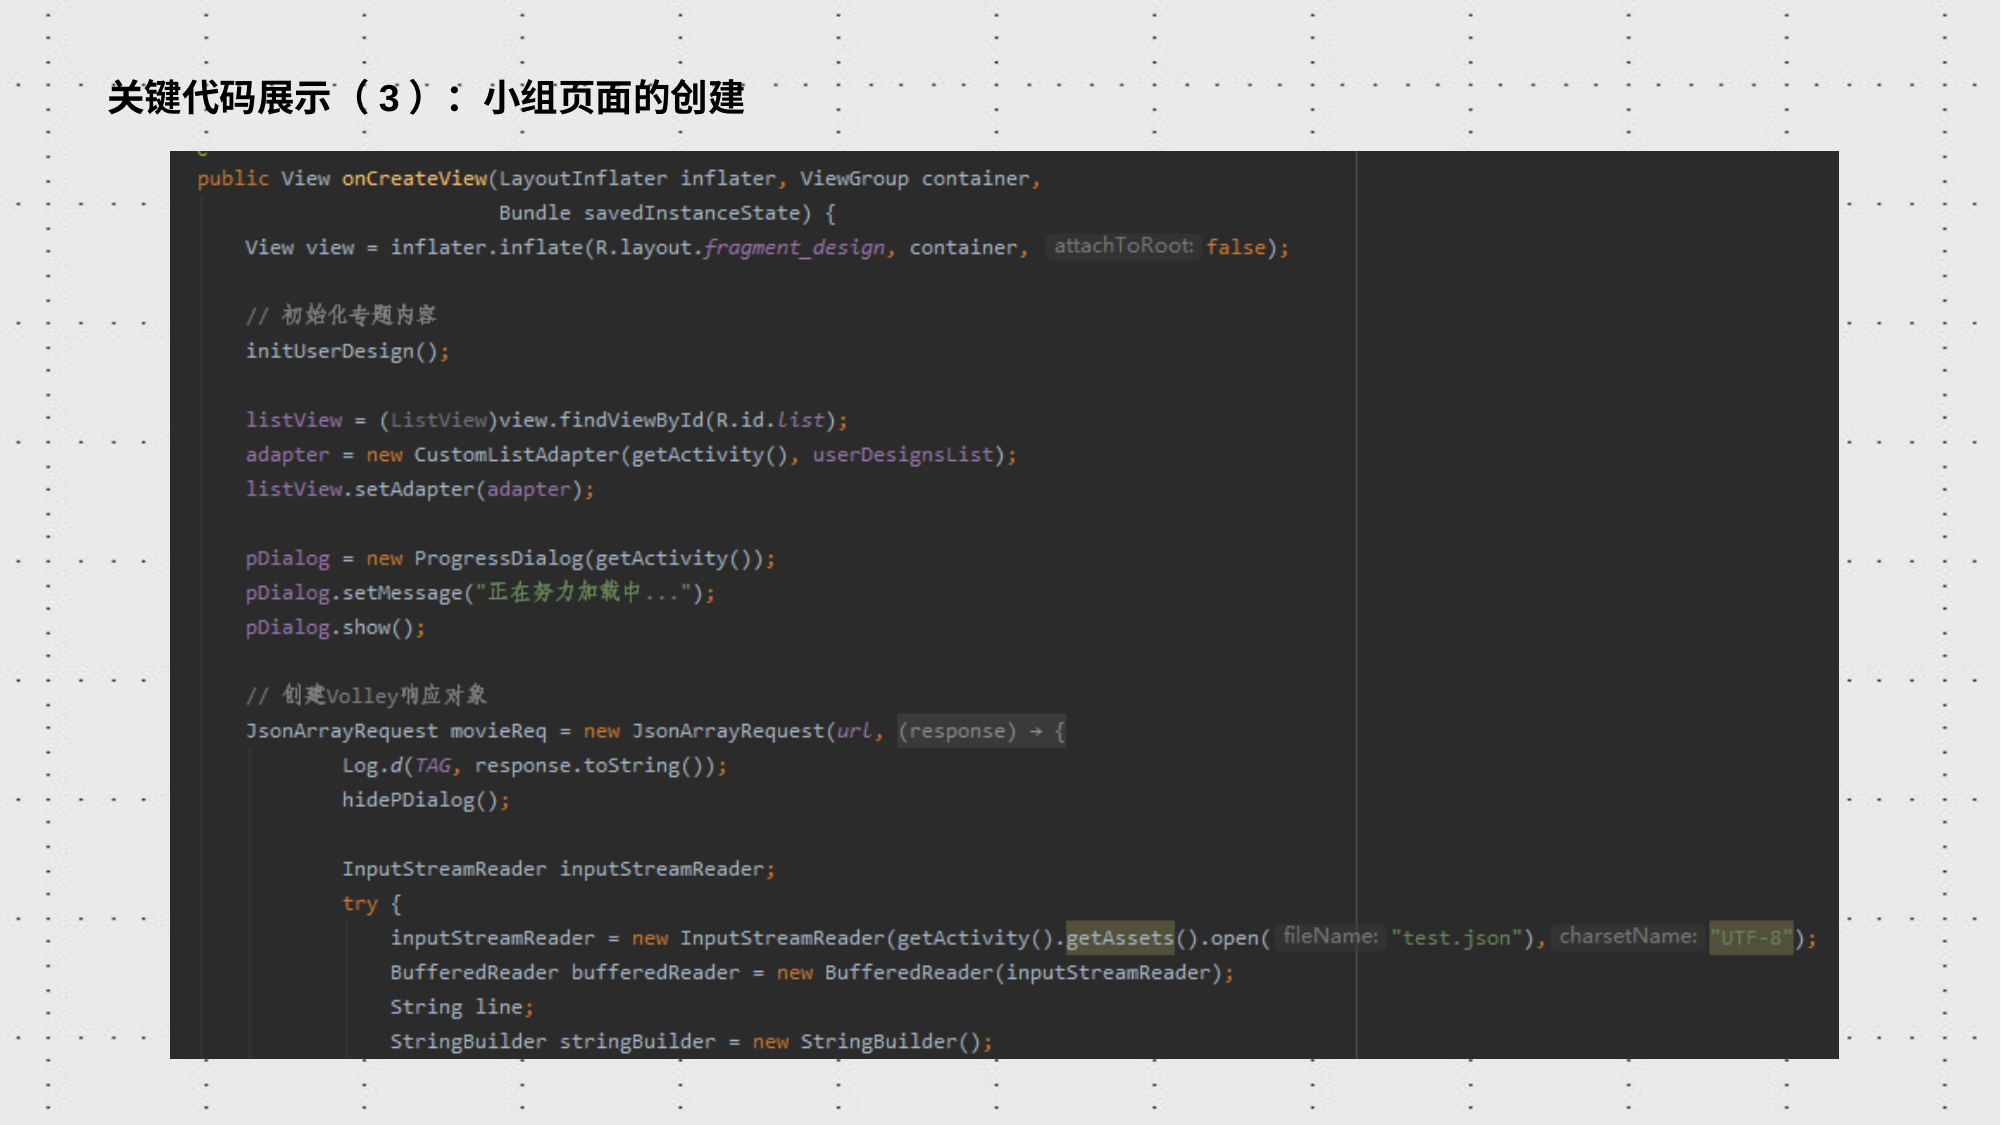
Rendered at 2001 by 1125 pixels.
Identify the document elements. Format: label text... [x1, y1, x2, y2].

text_box 关键代码展示（3）：小组页面的创建 [92, 66, 761, 172]
picture [0, 0, 2001, 1125]
